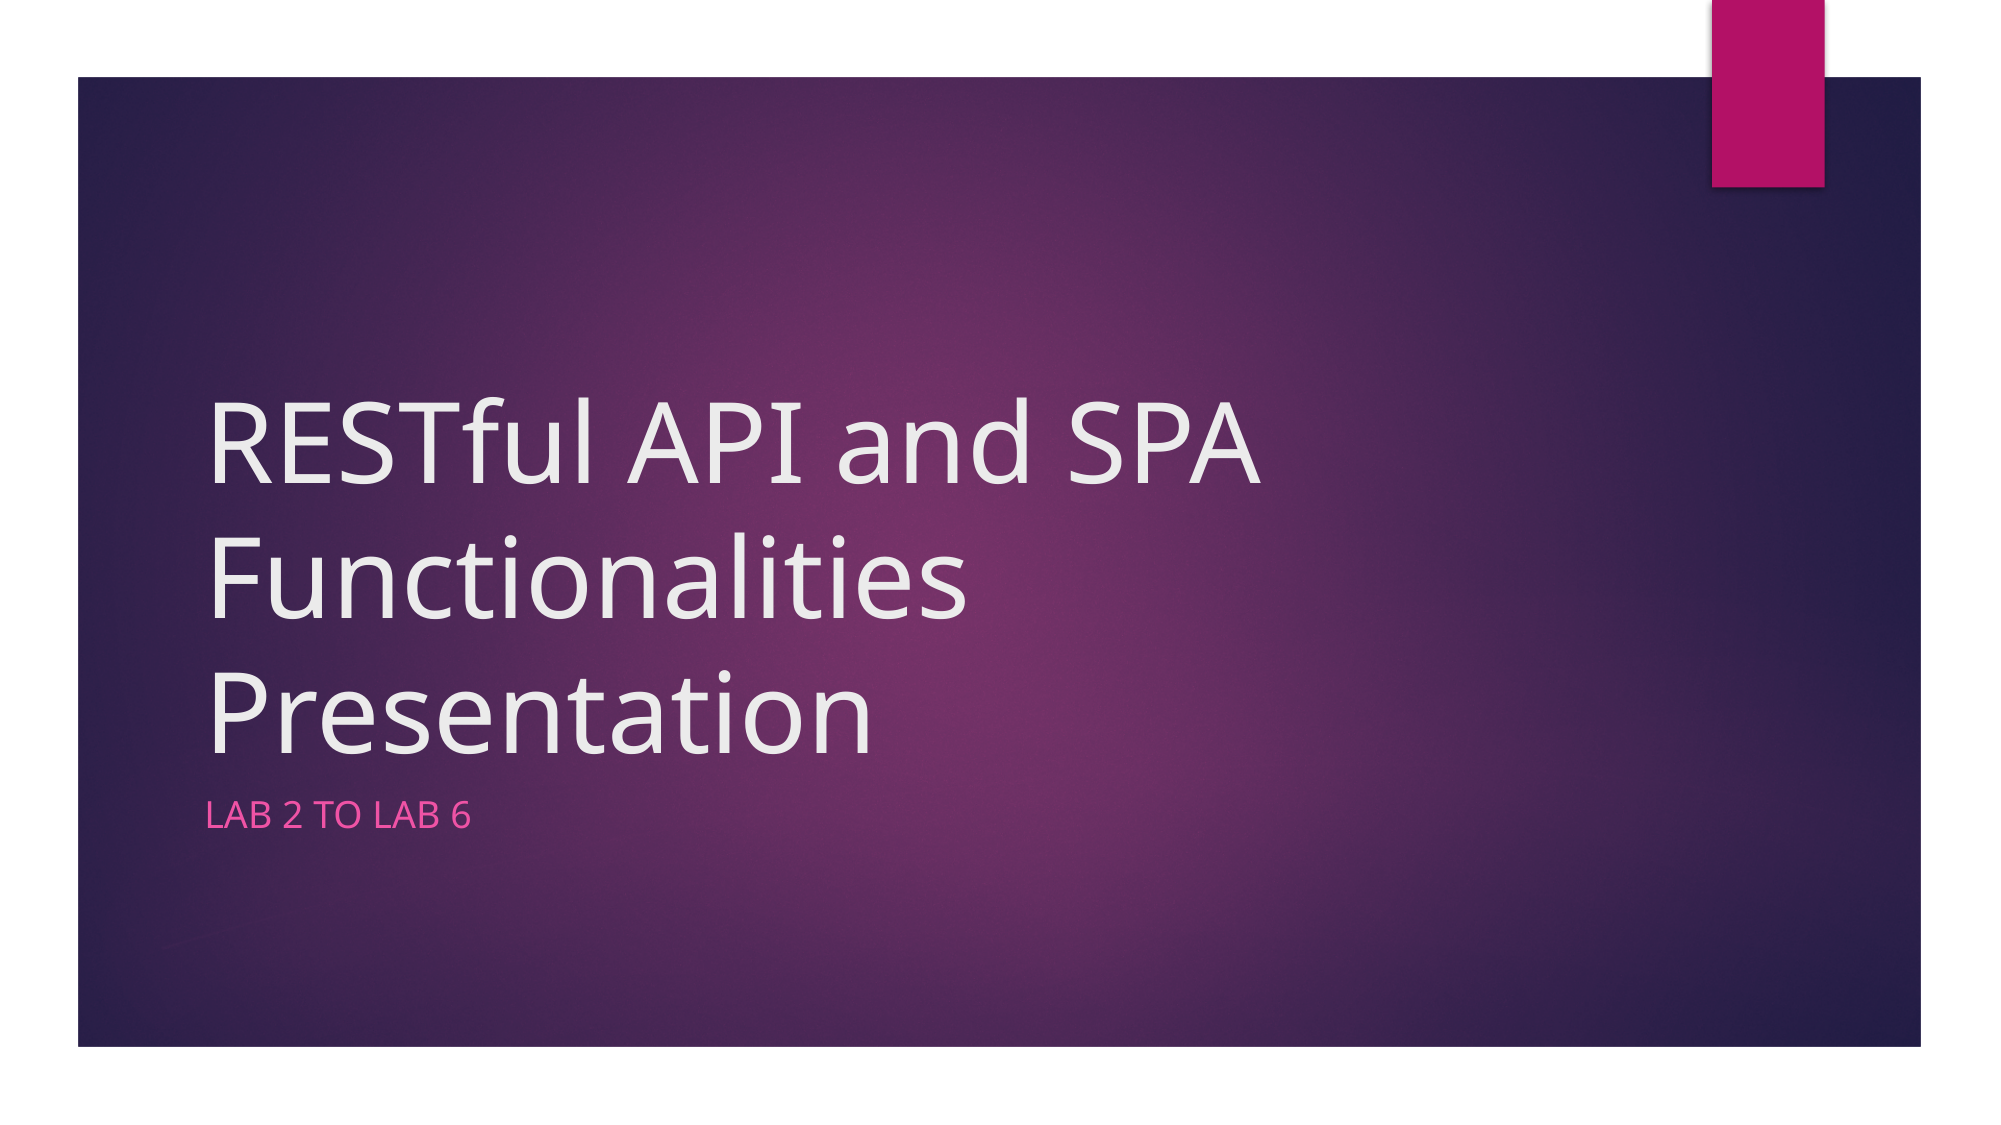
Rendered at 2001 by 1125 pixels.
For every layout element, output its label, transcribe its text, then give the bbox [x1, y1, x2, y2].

subtitle Lab 2 to Lab 6 [189, 783, 1638, 925]
title RESTful API and SPA Functionalities Presentation [189, 344, 1638, 783]
